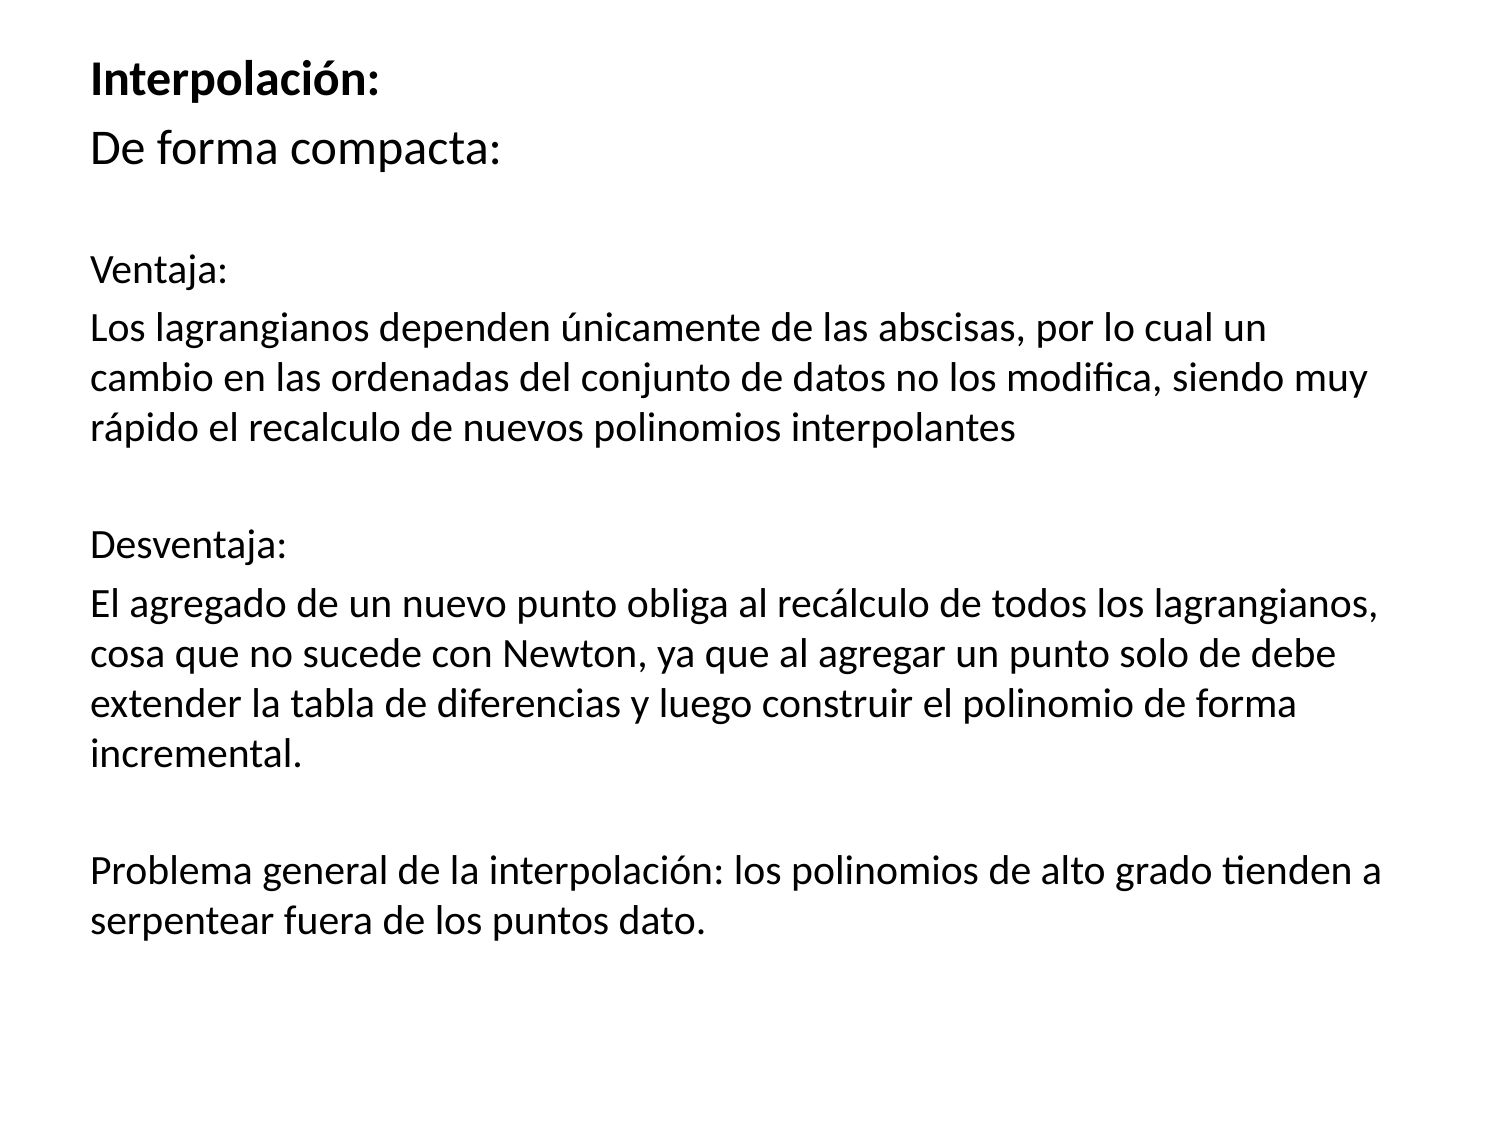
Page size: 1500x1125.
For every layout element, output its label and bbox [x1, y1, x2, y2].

text_box [50, 37, 1375, 963]
